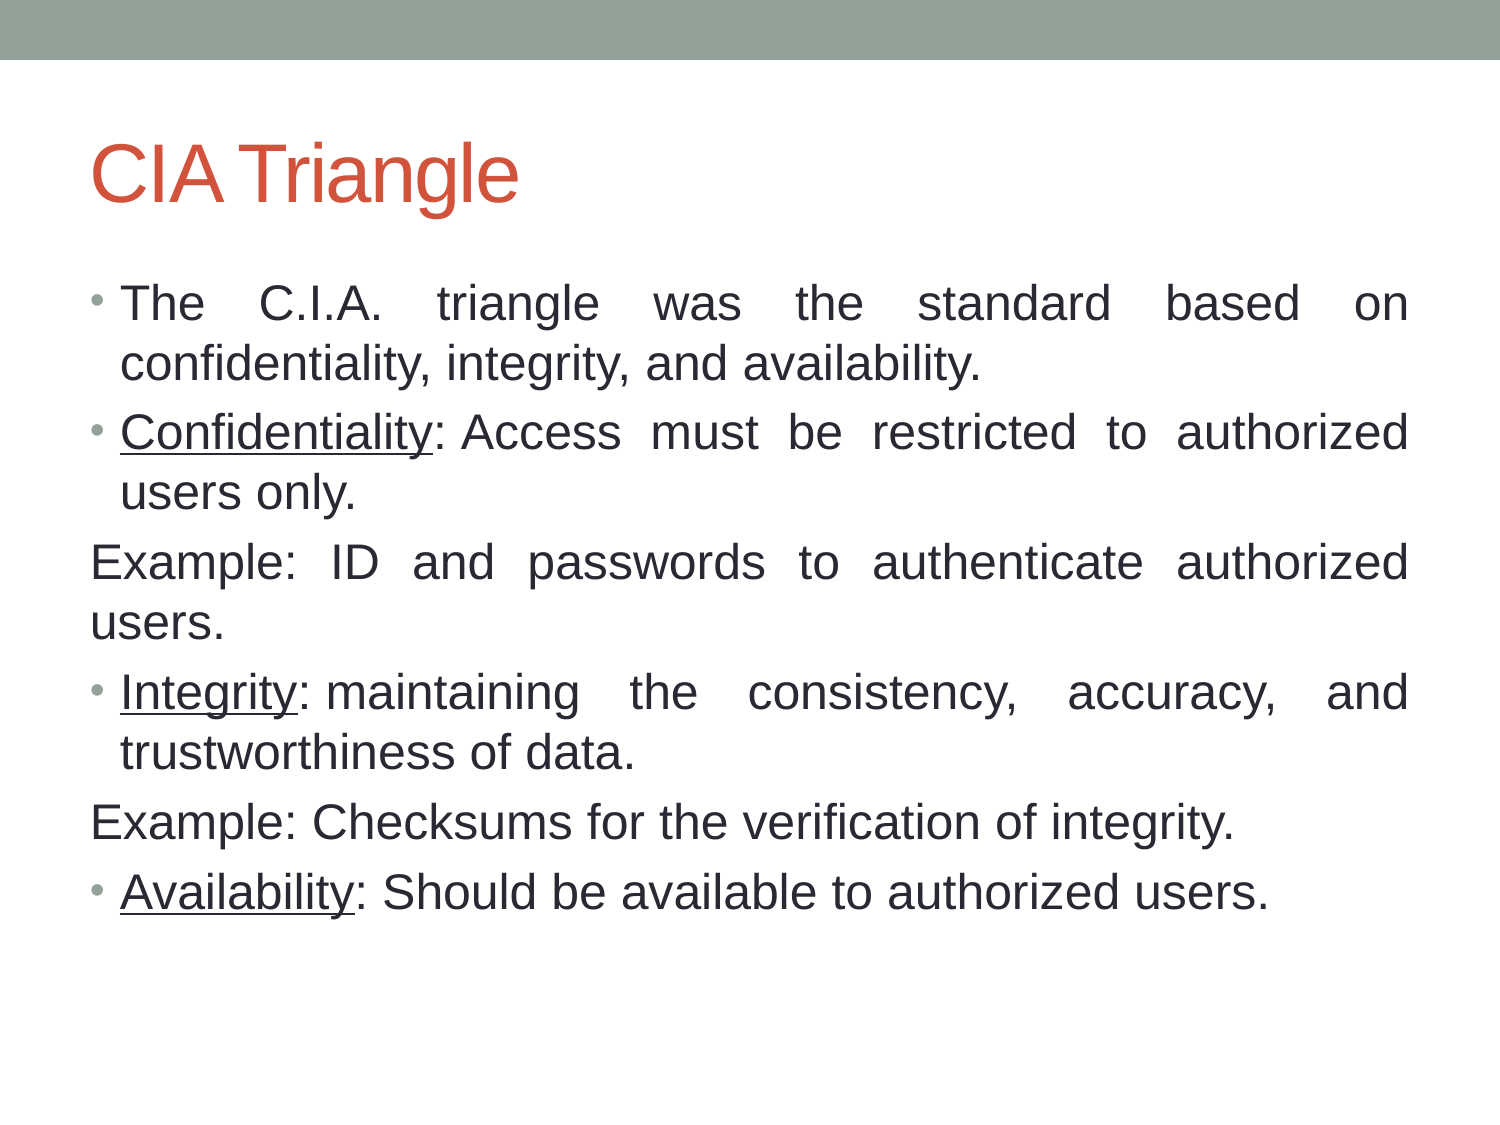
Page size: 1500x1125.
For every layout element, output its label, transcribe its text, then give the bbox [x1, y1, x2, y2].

text_box CIA Triangle [74, 87, 1425, 250]
text_box The C.I.A. triangle was the standard based on confidentiality, integrity, and availability. Confidentiality: Access must be restricted to authorized users only. Example: ID and passwords to authenticate authorized users. Integrity: maintaining the consistency, accuracy, and trustworthiness of data. Example: Checksums for the verification of integrity. Availability: Should be available to authorized users. [74, 262, 1425, 1063]
